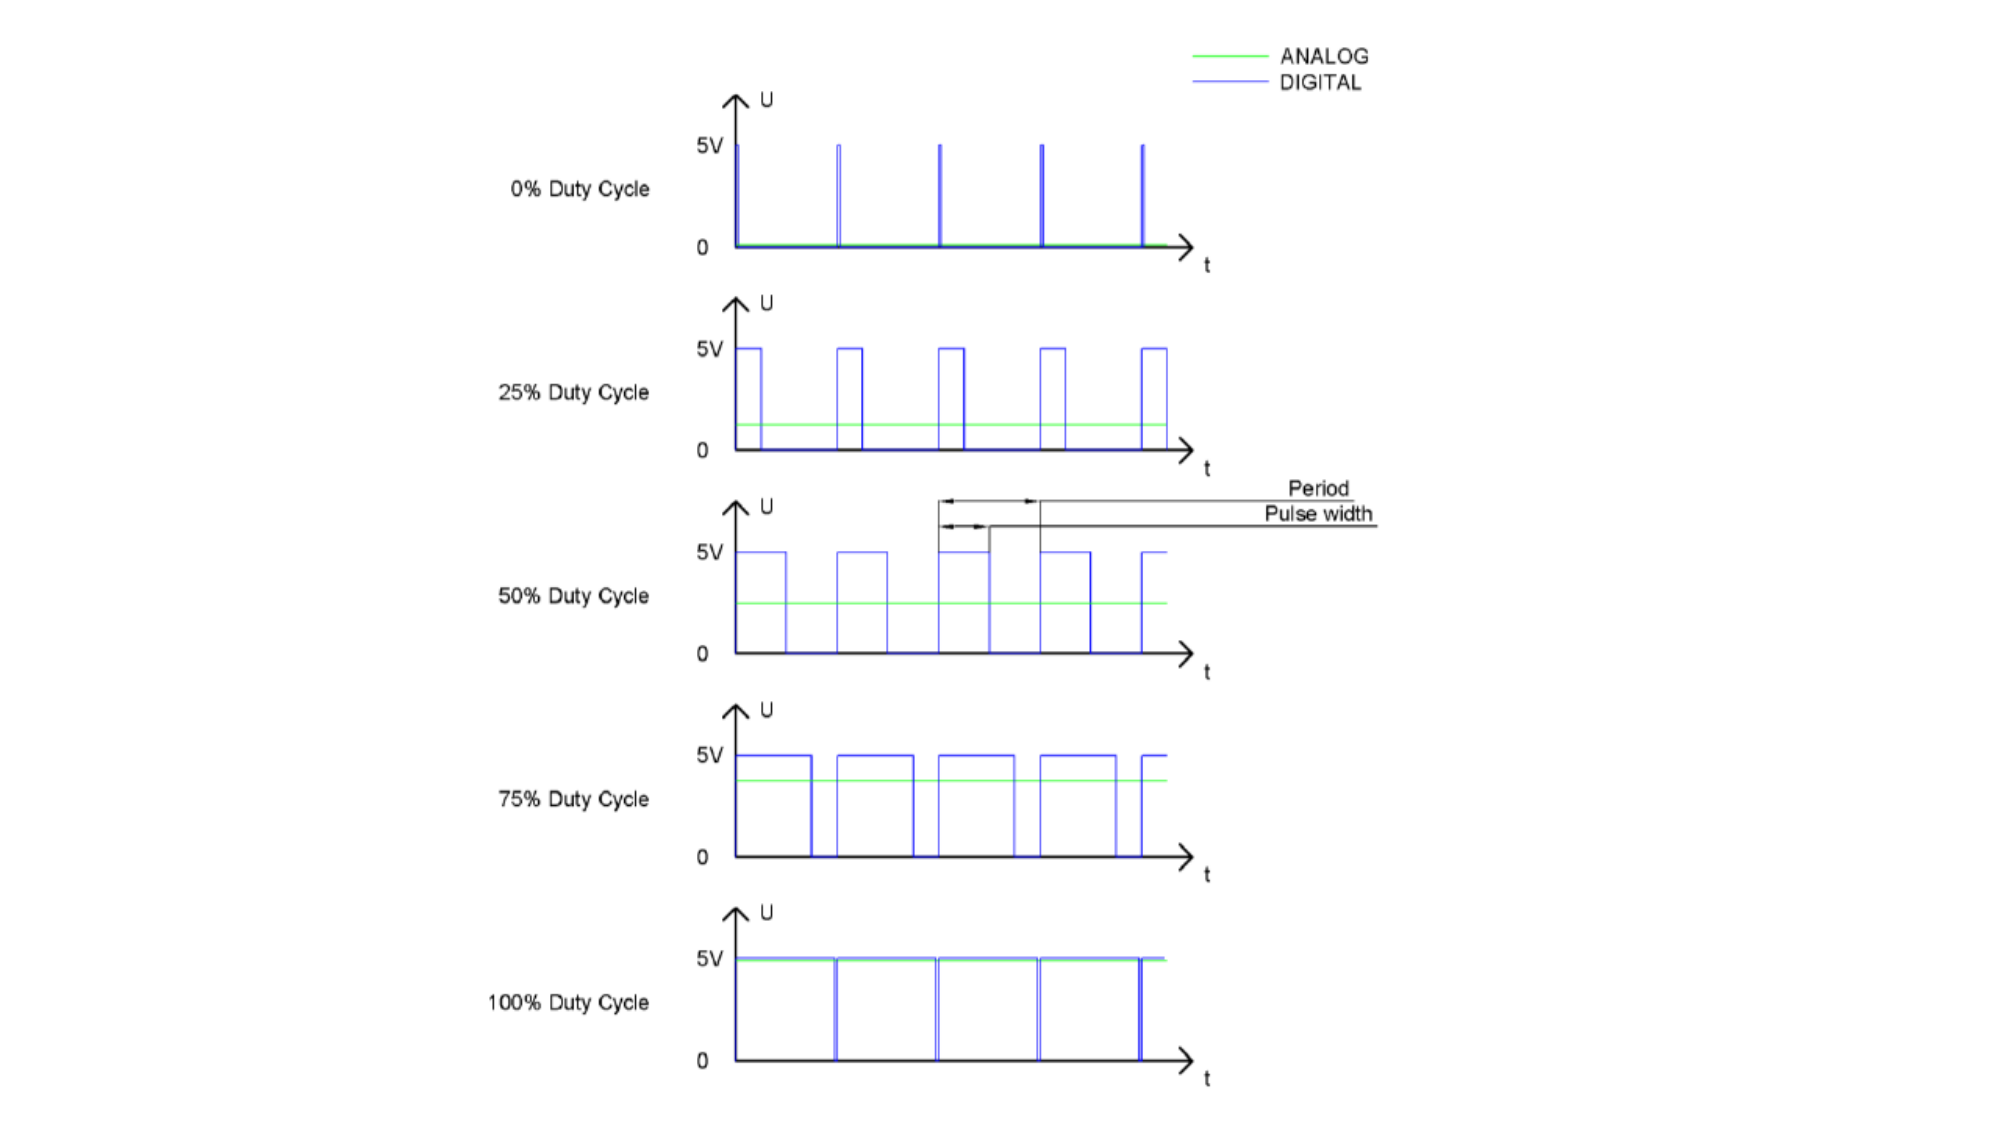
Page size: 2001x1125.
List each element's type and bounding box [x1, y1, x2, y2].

picture [460, 29, 1540, 1096]
